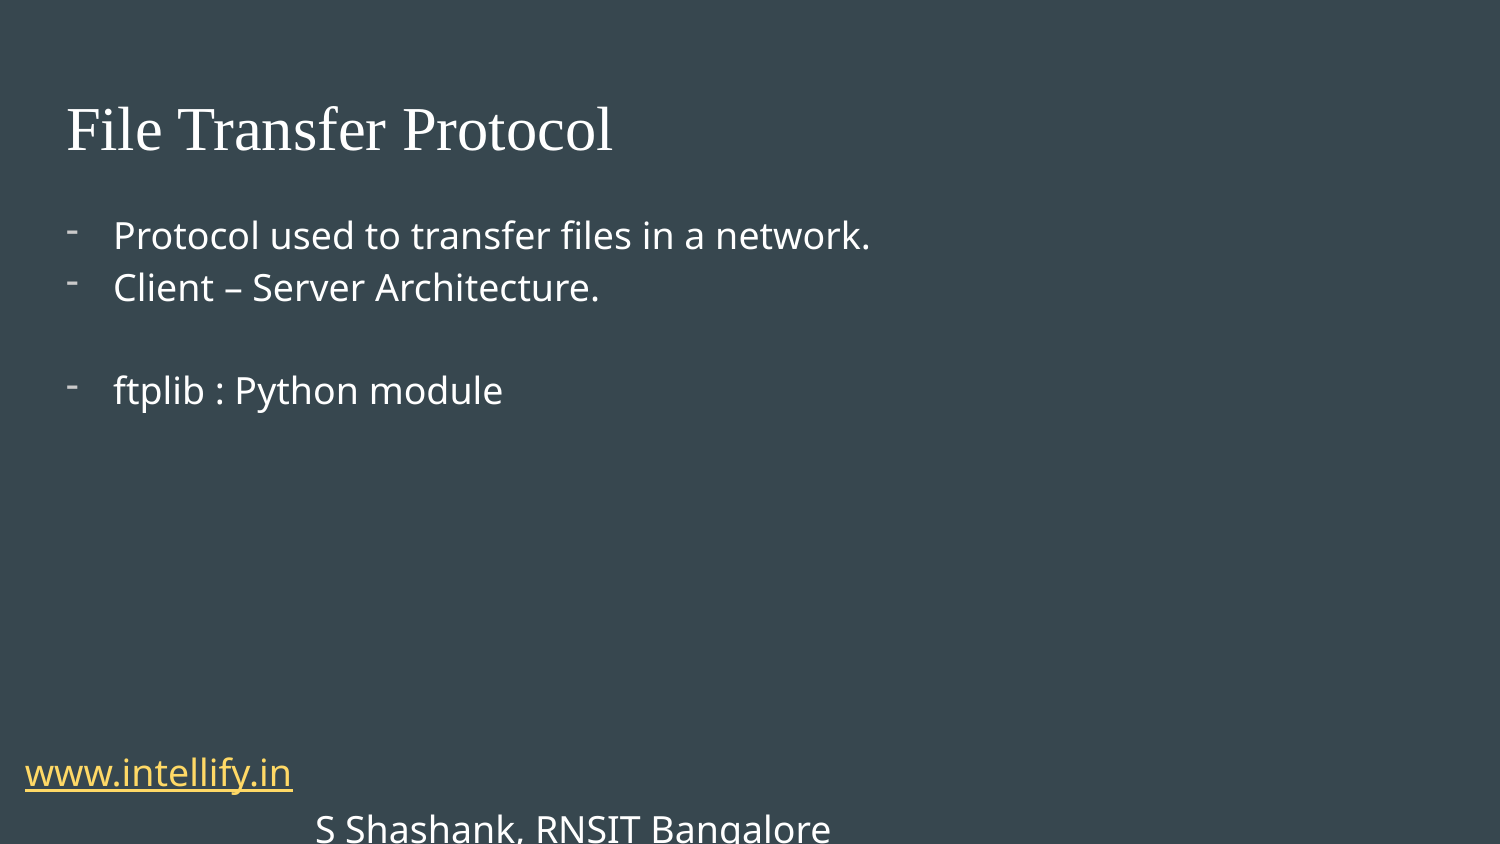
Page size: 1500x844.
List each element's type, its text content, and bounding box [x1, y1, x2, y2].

subtitle www.intellify.in S Shashank, RNSIT Bangalore [0, 726, 1500, 816]
title File Transfer Protocol [51, 72, 1449, 167]
list Protocol used to transfer files in a network. Client – Server Architecture. ftplib : Python module [51, 190, 1052, 726]
